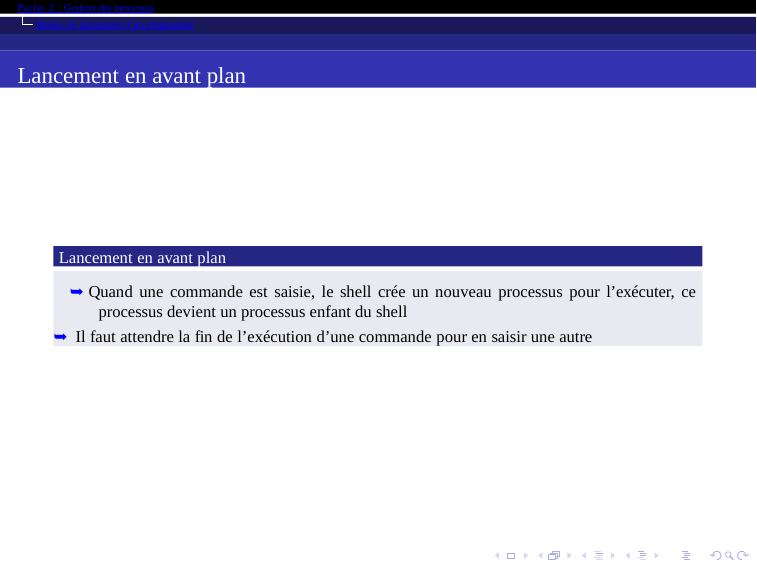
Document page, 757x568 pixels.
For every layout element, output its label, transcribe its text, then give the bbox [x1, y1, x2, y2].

text_box ➥ Quand une commande est saisie, le shell crée un nouveau processus pour l’exécuter, ce processus devient un processus enfant du shell ➥ Il faut attendre la fin de l’exécution d’une commande pour en saisir une autre [53, 271, 703, 347]
text_box Lancement en avant plan [0, 50, 756, 88]
text_box Partie 2 : Gestion des processus [0, 0, 756, 14]
text_box Lancement en avant plan [53, 246, 703, 267]
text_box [0, 15, 757, 35]
text_box [0, 42, 756, 50]
